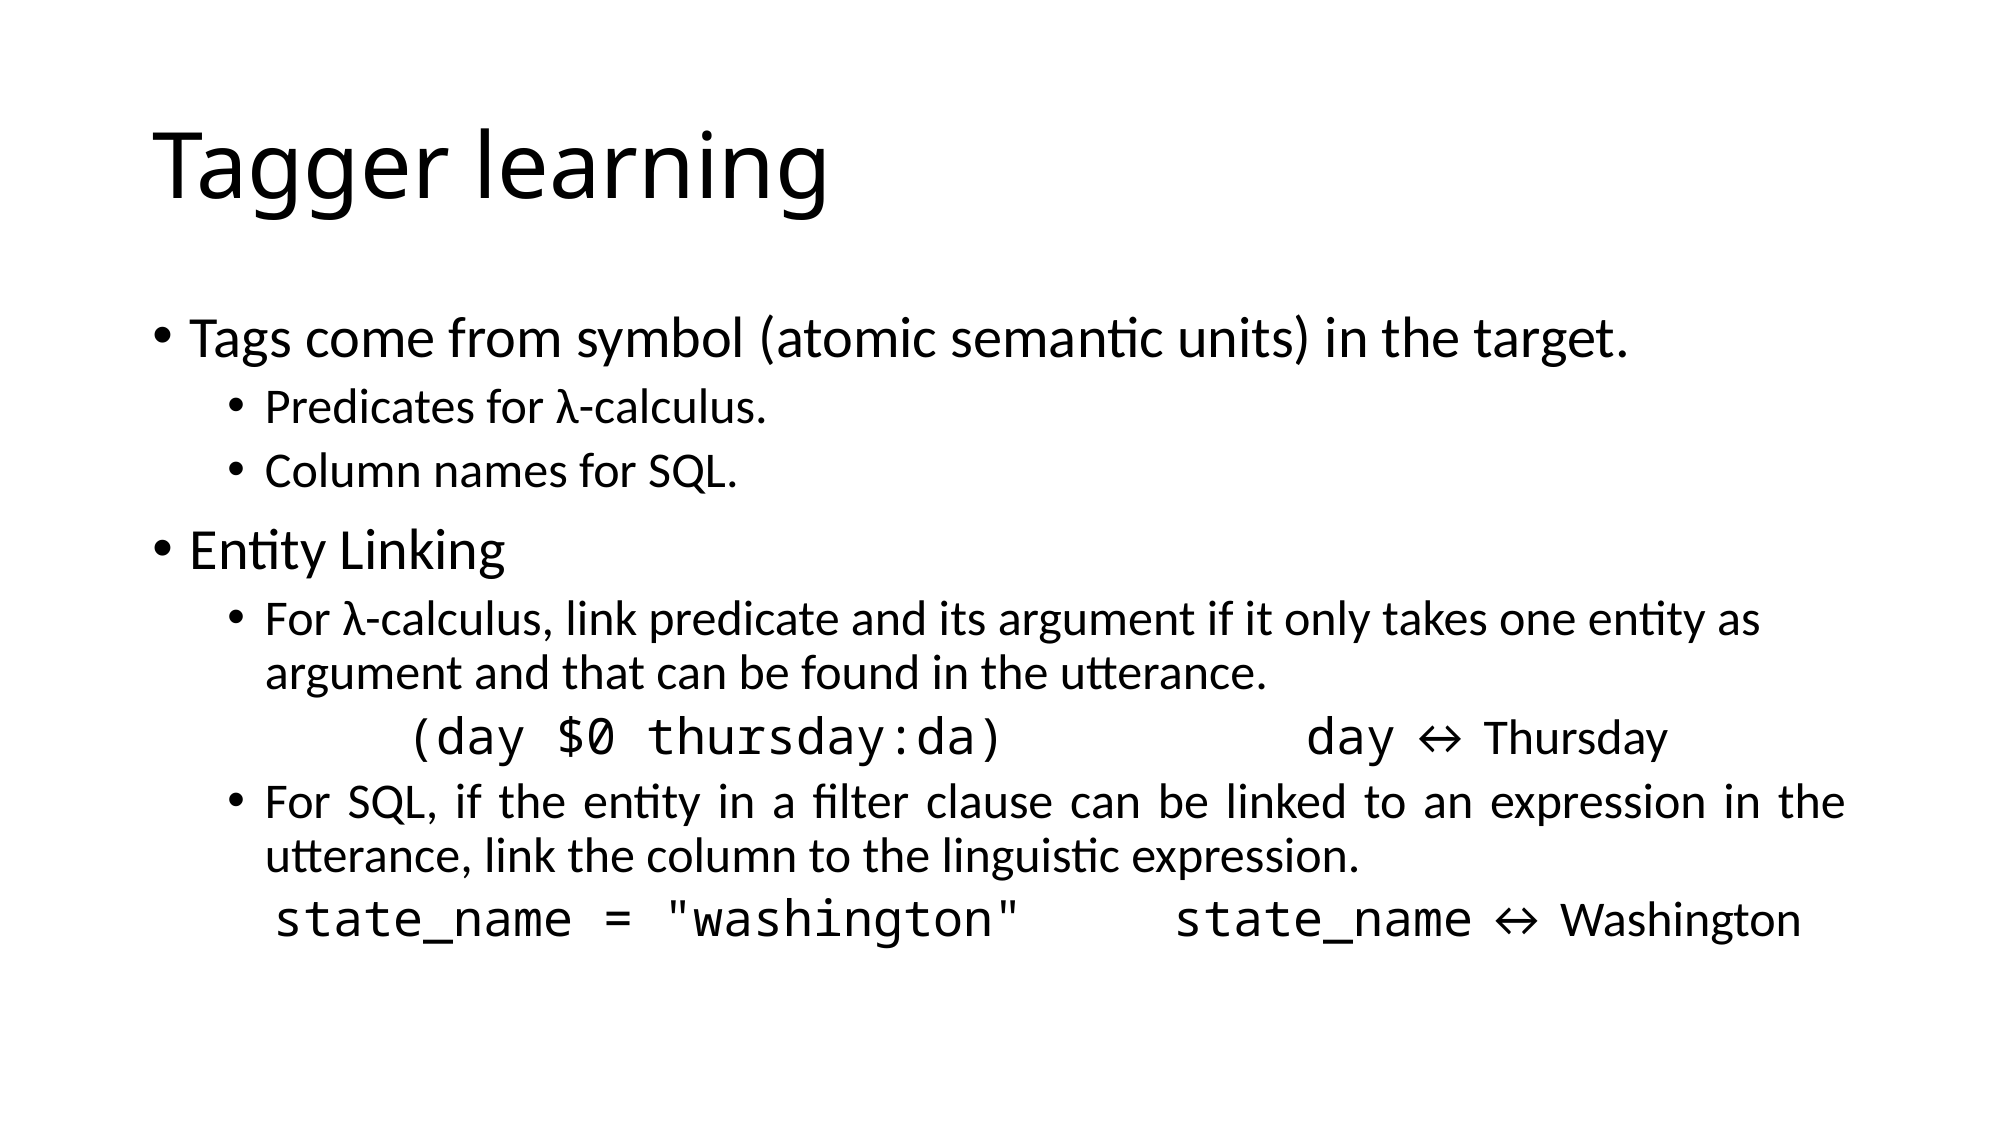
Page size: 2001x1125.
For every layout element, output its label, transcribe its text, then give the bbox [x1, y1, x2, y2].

title Tagger learning [137, 59, 1863, 278]
list Tags come from symbol (atomic semantic units) in the target. Predicates for λ-calculus. Column names for SQL. Entity Linking For λ-calculus, link predicate and its argument if it only takes one entity as argument and that can be found in the utterance. (day $0 thursday:da) day ↔ Thursday For SQL, if the entity in a filter clause can be linked to an expression in the utterance, link the column to the linguistic expression. state_name = "washington" state_name ↔ Washington [137, 299, 1863, 1014]
